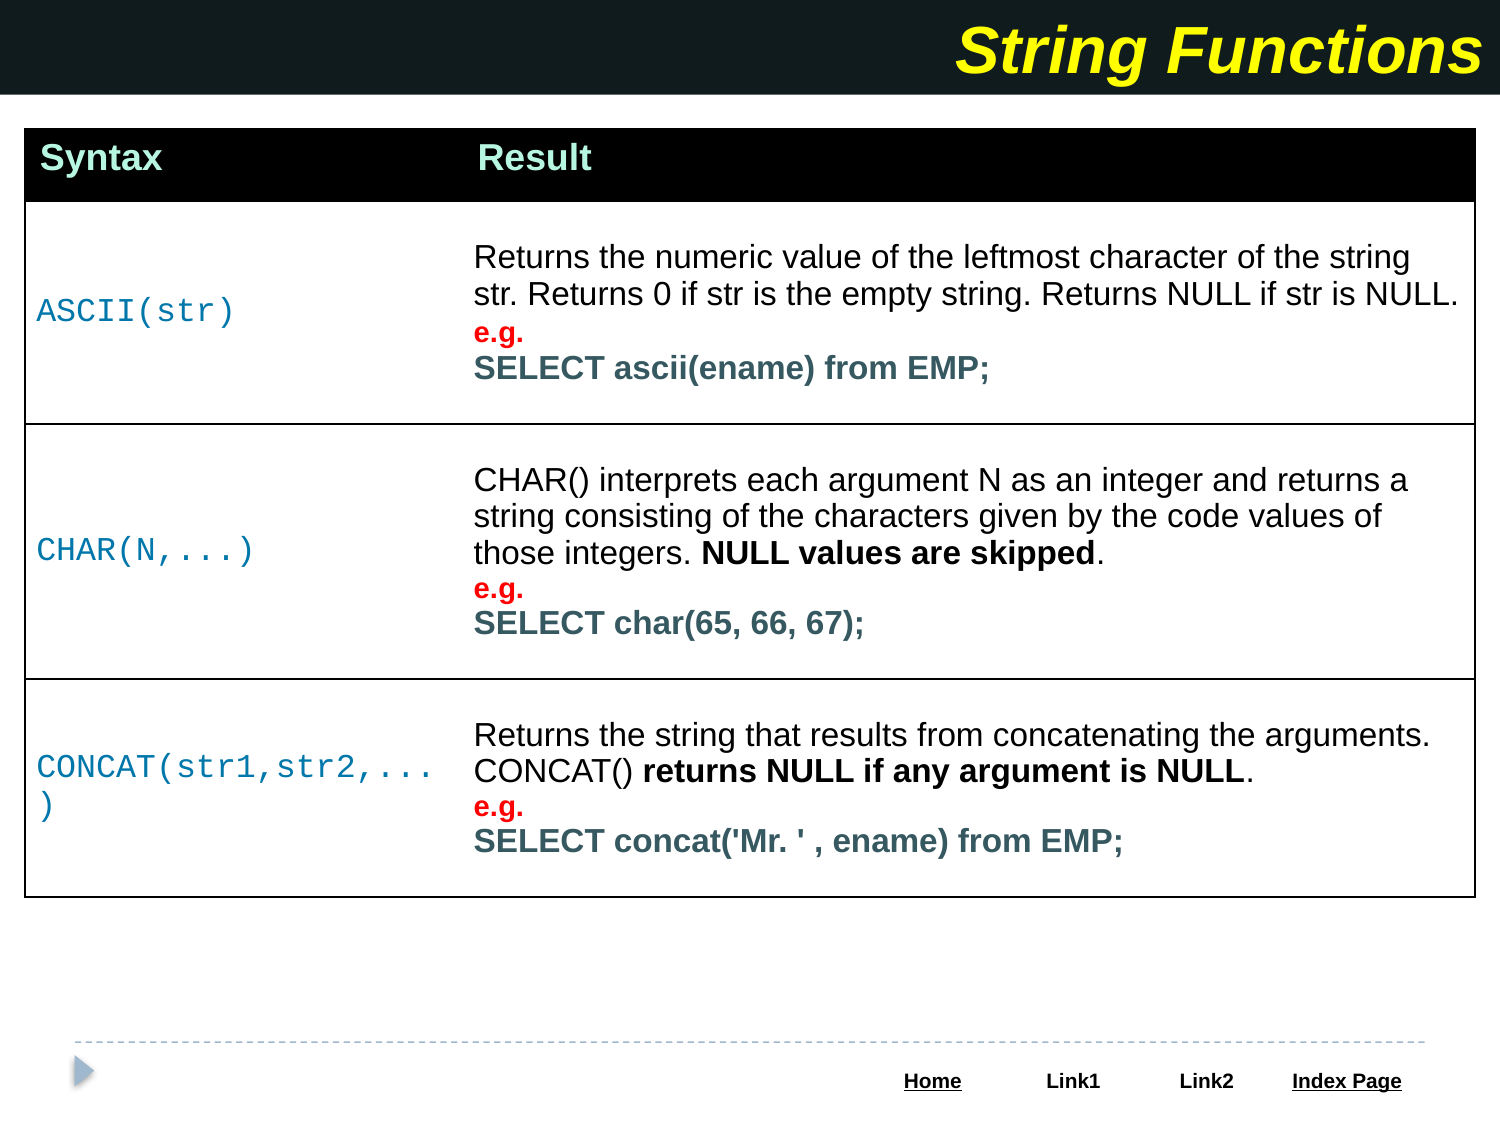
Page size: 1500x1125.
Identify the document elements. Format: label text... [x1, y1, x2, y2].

text_box String Functions [0, 0, 1500, 95]
table_cell CONCAT(str1,str2,...) [26, 680, 462, 896]
table_cell Returns the string that results from concatenating the arguments. CONCAT() returns NULL if any argument is NULL. e.g. SELECT concat('Mr. ' , ename) from EMP; [462, 680, 1474, 896]
table_cell Returns the numeric value of the leftmost character of the string str. Returns 0 if str is the empty string. Returns NULL if str is NULL. e.g. SELECT ascii(ename) from EMP; [462, 202, 1474, 423]
table_cell CHAR() interprets each argument N as an integer and returns a string consisting of the characters given by the code values of those integers. NULL values are skipped. e.g. SELECT char(65, 66, 67); [462, 425, 1474, 678]
table_header Result [462, 130, 1474, 201]
table_header Syntax [26, 130, 462, 201]
table_cell CHAR(N,...) [26, 425, 462, 678]
table_cell ASCII(str) [26, 202, 462, 423]
